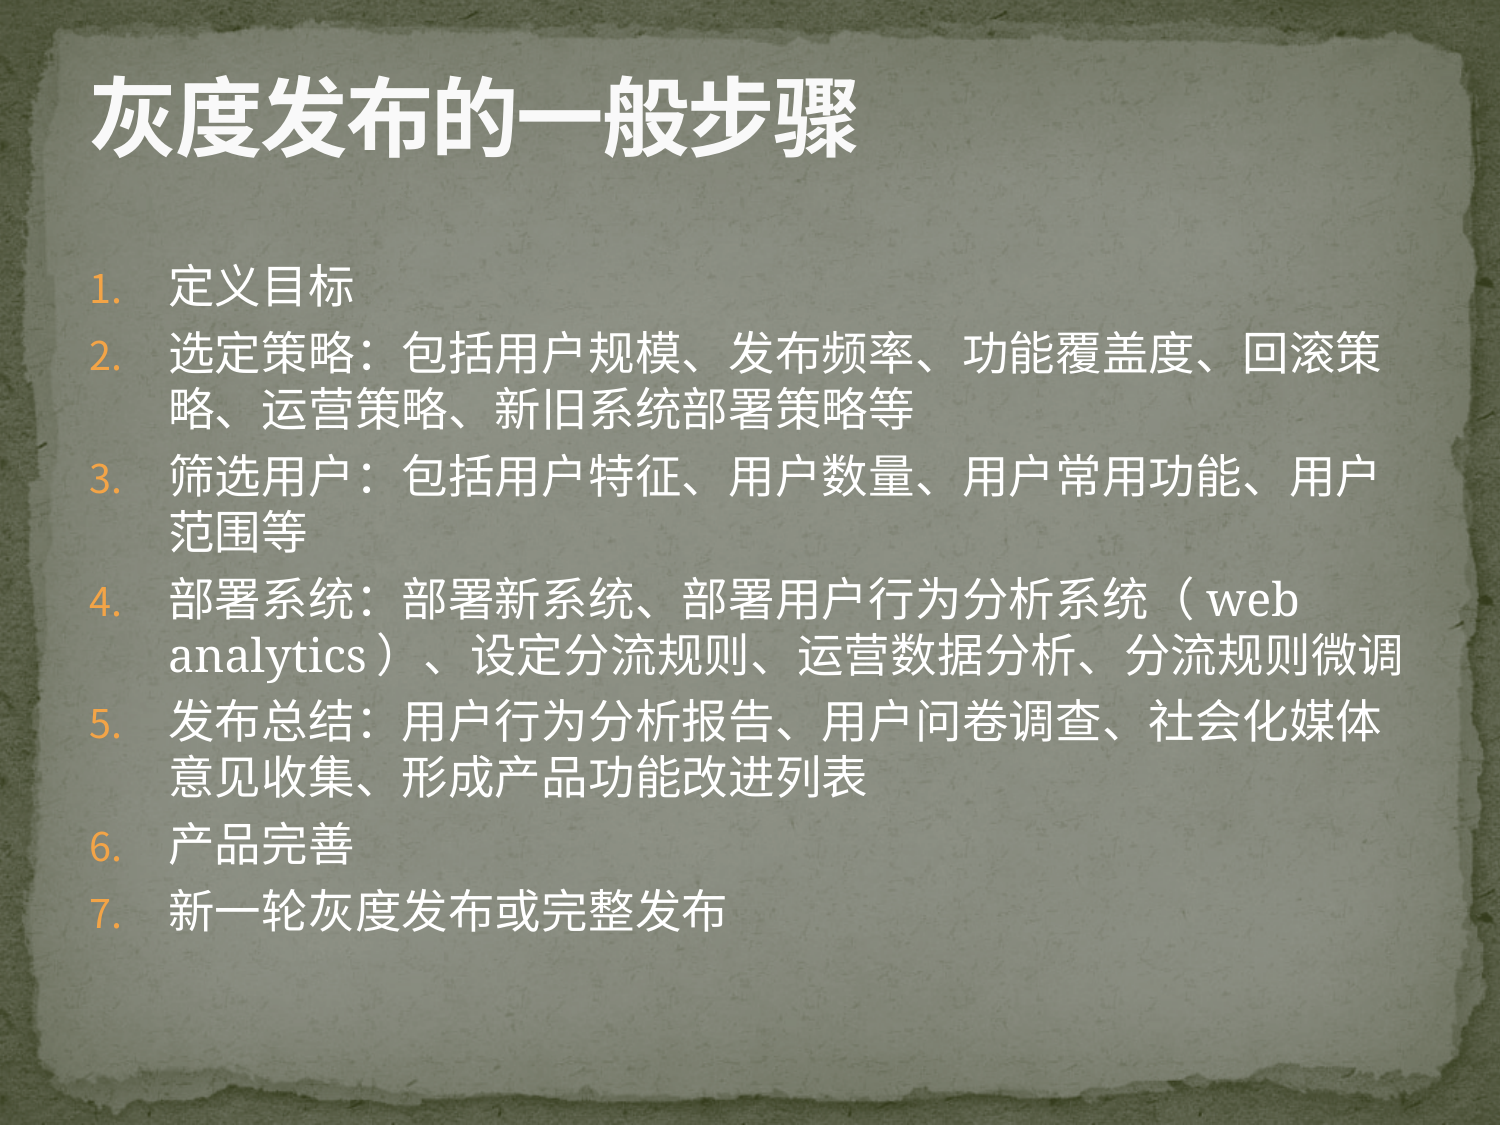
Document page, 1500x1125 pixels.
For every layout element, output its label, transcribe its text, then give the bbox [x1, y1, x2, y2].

list 定义目标 选定策略：包括用户规模、发布频率、功能覆盖度、回滚策略、运营策略、新旧系统部署策略等 筛选用户：包括用户特征、用户数量、用户常用功能、用户范围等 部署系统：部署新系统、部署用户行为分析系统（web analytics）、设定分流规则、运营数据分析、分流规则微调 发布总结：用户行为分析报告、用户问卷调查、社会化媒体意见收集、形成产品功能改进列表 产品完善 新一轮灰度发布或完整发布 [75, 249, 1425, 1000]
title 灰度发布的一般步骤 [74, 24, 1425, 176]
